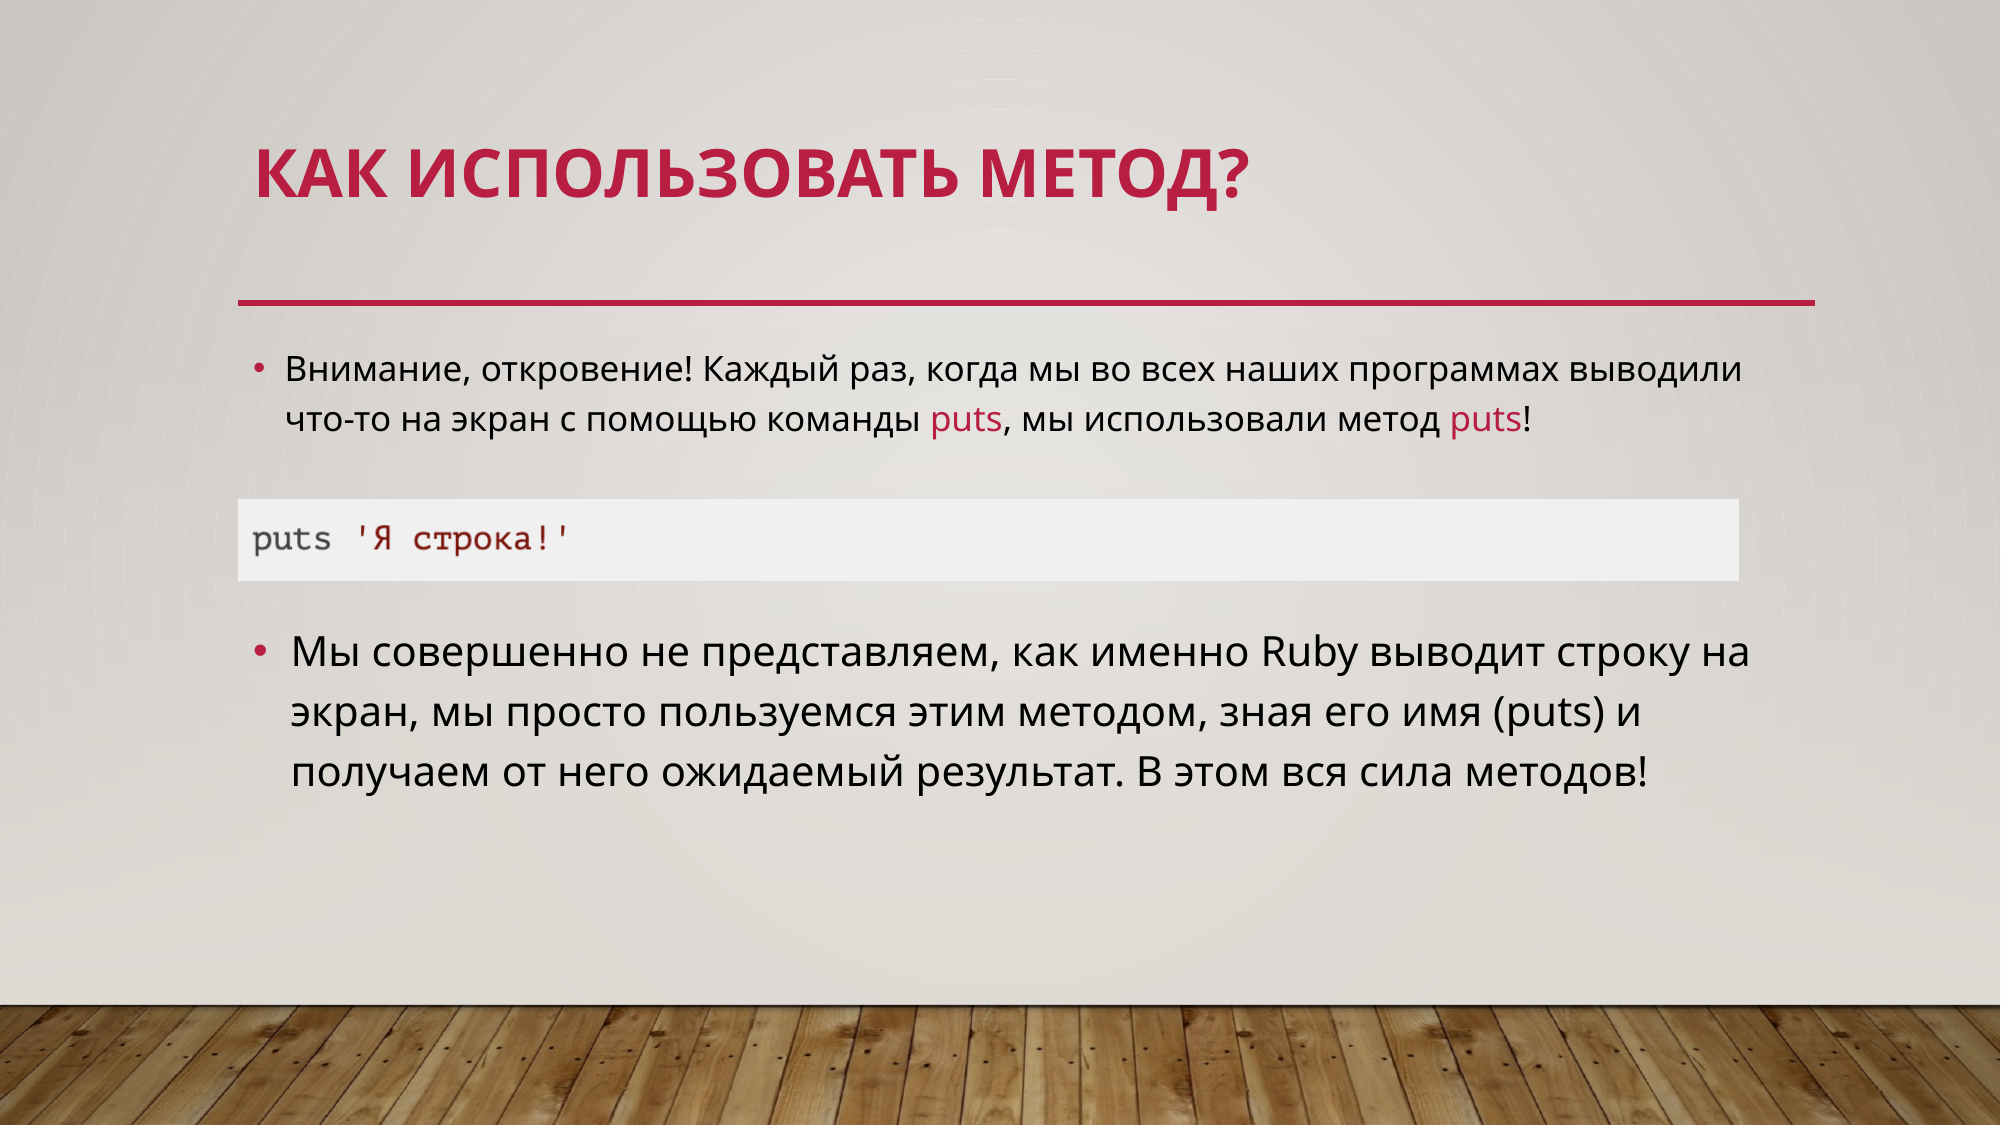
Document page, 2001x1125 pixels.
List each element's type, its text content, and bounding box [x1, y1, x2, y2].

list Внимание, откровение! Каждый раз, когда мы во всех наших программах выводили что-то на экран с помощью команды puts, мы использовали метод puts! [238, 330, 1814, 473]
text_box Мы совершенно не представляем, как именно Ruby выводит строку на экран, мы просто пользуемся этим методом, зная его имя (puts) и получаем от него ожидаемый результат. В этом вся сила методов! [238, 607, 1814, 946]
picture [0, 1005, 2000, 1125]
picture [237, 499, 1739, 581]
title Как использовать метод? [238, 131, 1814, 305]
